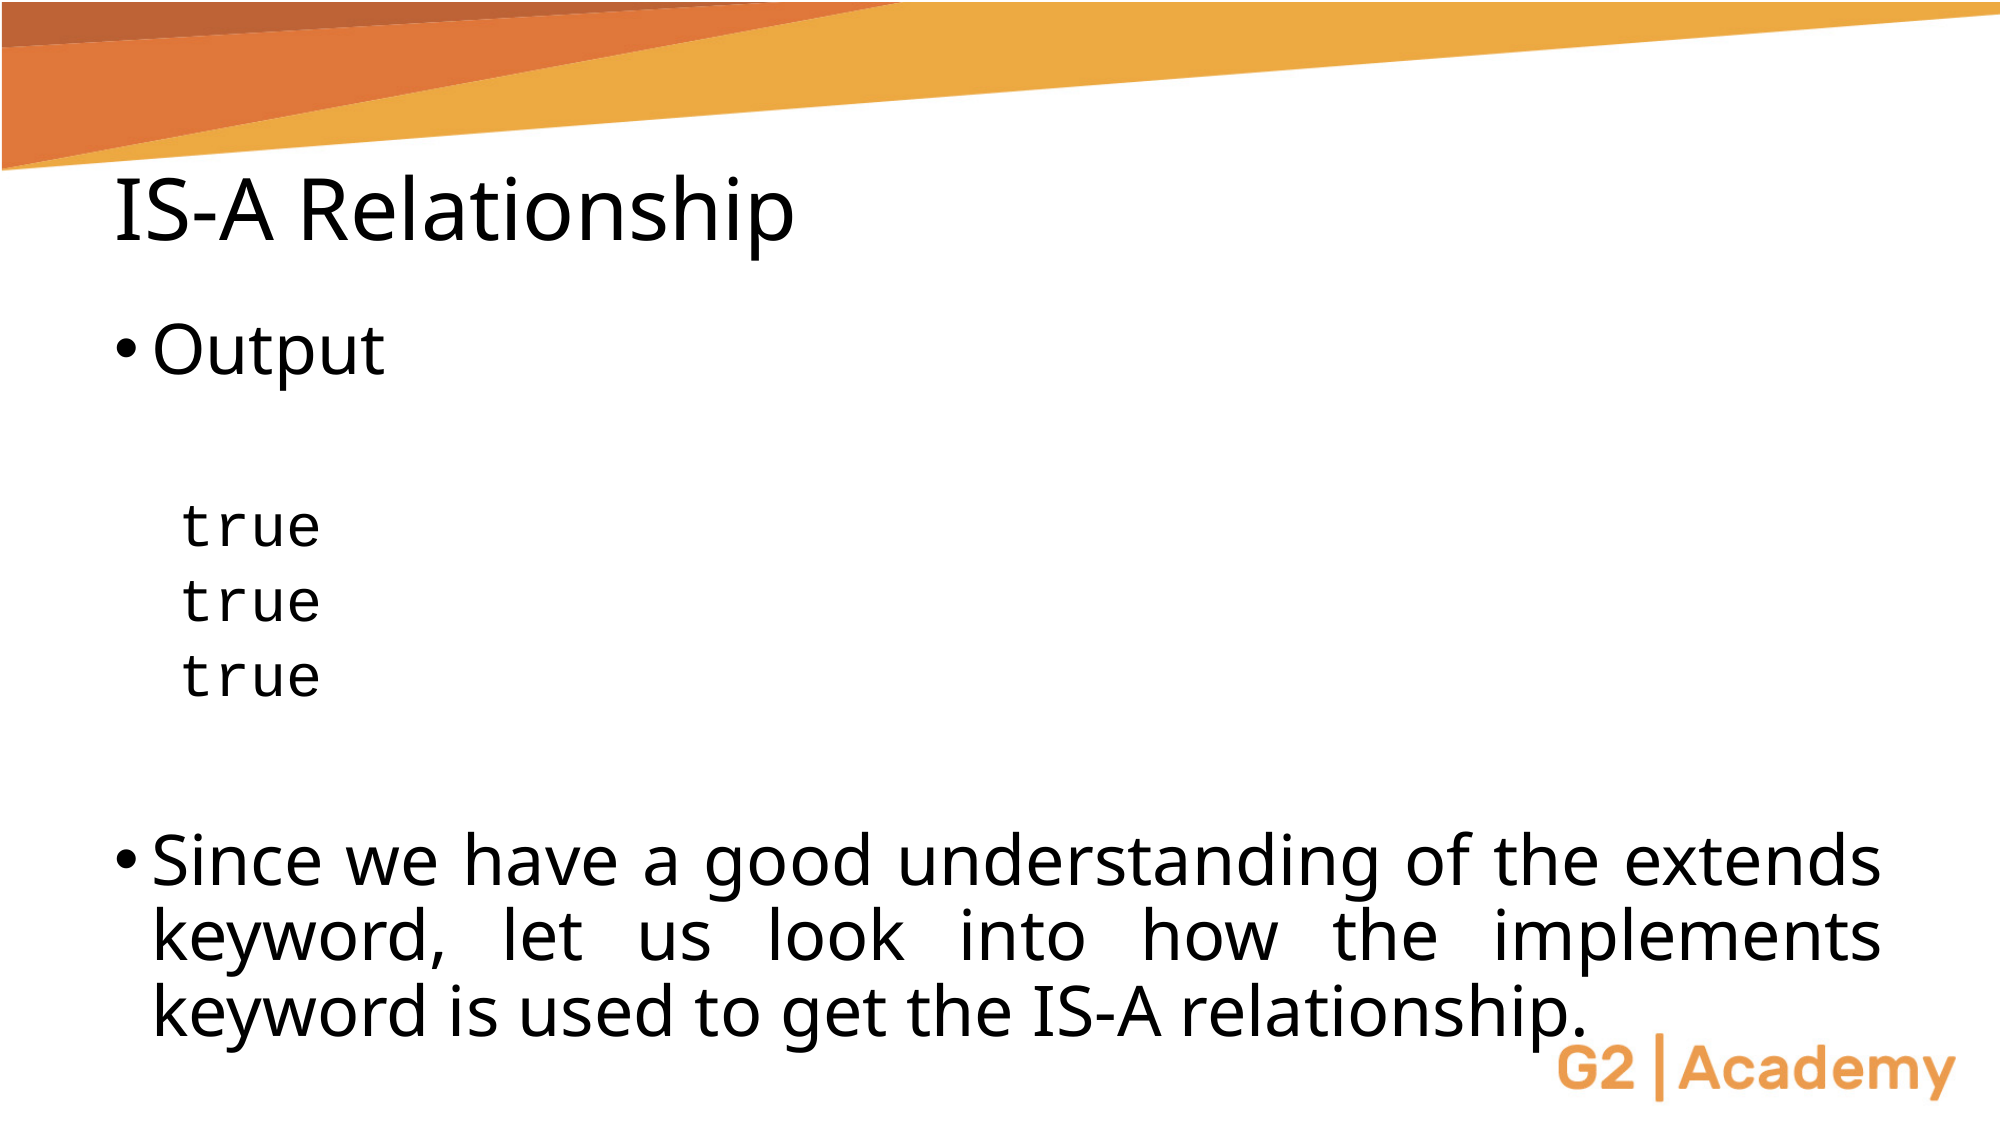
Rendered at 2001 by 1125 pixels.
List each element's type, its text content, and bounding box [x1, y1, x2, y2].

picture [1, 2, 2000, 1125]
title IS-A Relationship [99, 158, 1900, 267]
list Output true true true Since we have a good understanding of the extends keyword, let us look into how the implements keyword is used to get the IS-A relationship. [99, 306, 1900, 1069]
